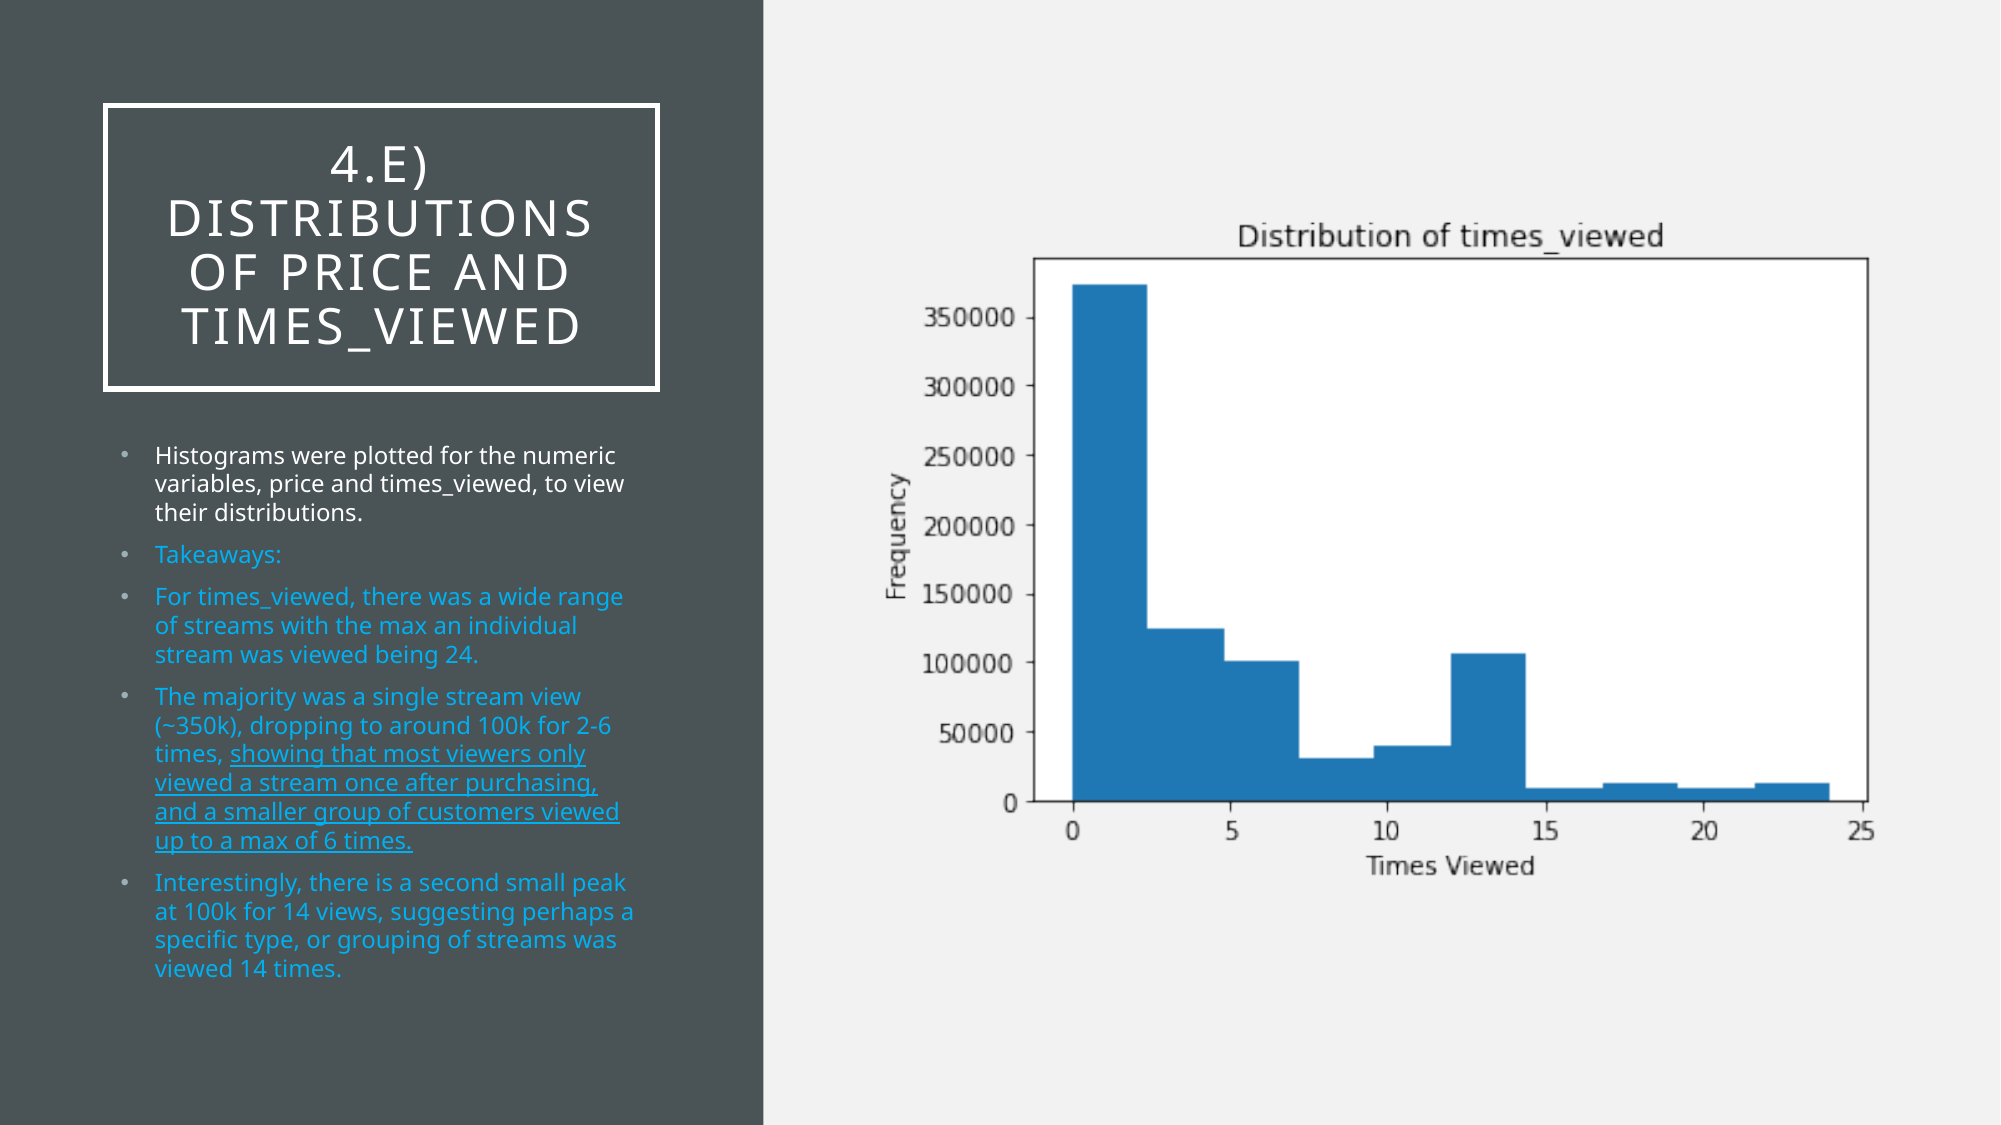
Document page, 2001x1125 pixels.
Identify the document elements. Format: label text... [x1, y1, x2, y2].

picture [869, 203, 1895, 896]
title 4.e) distributions of price and times_viewed [103, 103, 660, 392]
text_box [0, 0, 764, 1125]
text_box [764, 0, 2000, 1125]
list Histograms were plotted for the numeric variables, price and times_viewed, to view their distributions. Takeaways: For times_viewed, there was a wide range of streams with the max an individual stream was viewed being 24. The majority was a single stream view (~350k), dropping to around 100k for 2-6 times, showing that most viewers only viewed a stream once after purchasing, and a smaller group of customers viewed up to a max of 6 times. Interestingly, there is a second small peak at 100k for 14 views, suggesting perhaps a specific type, or grouping of streams was viewed 14 times. [105, 432, 658, 994]
